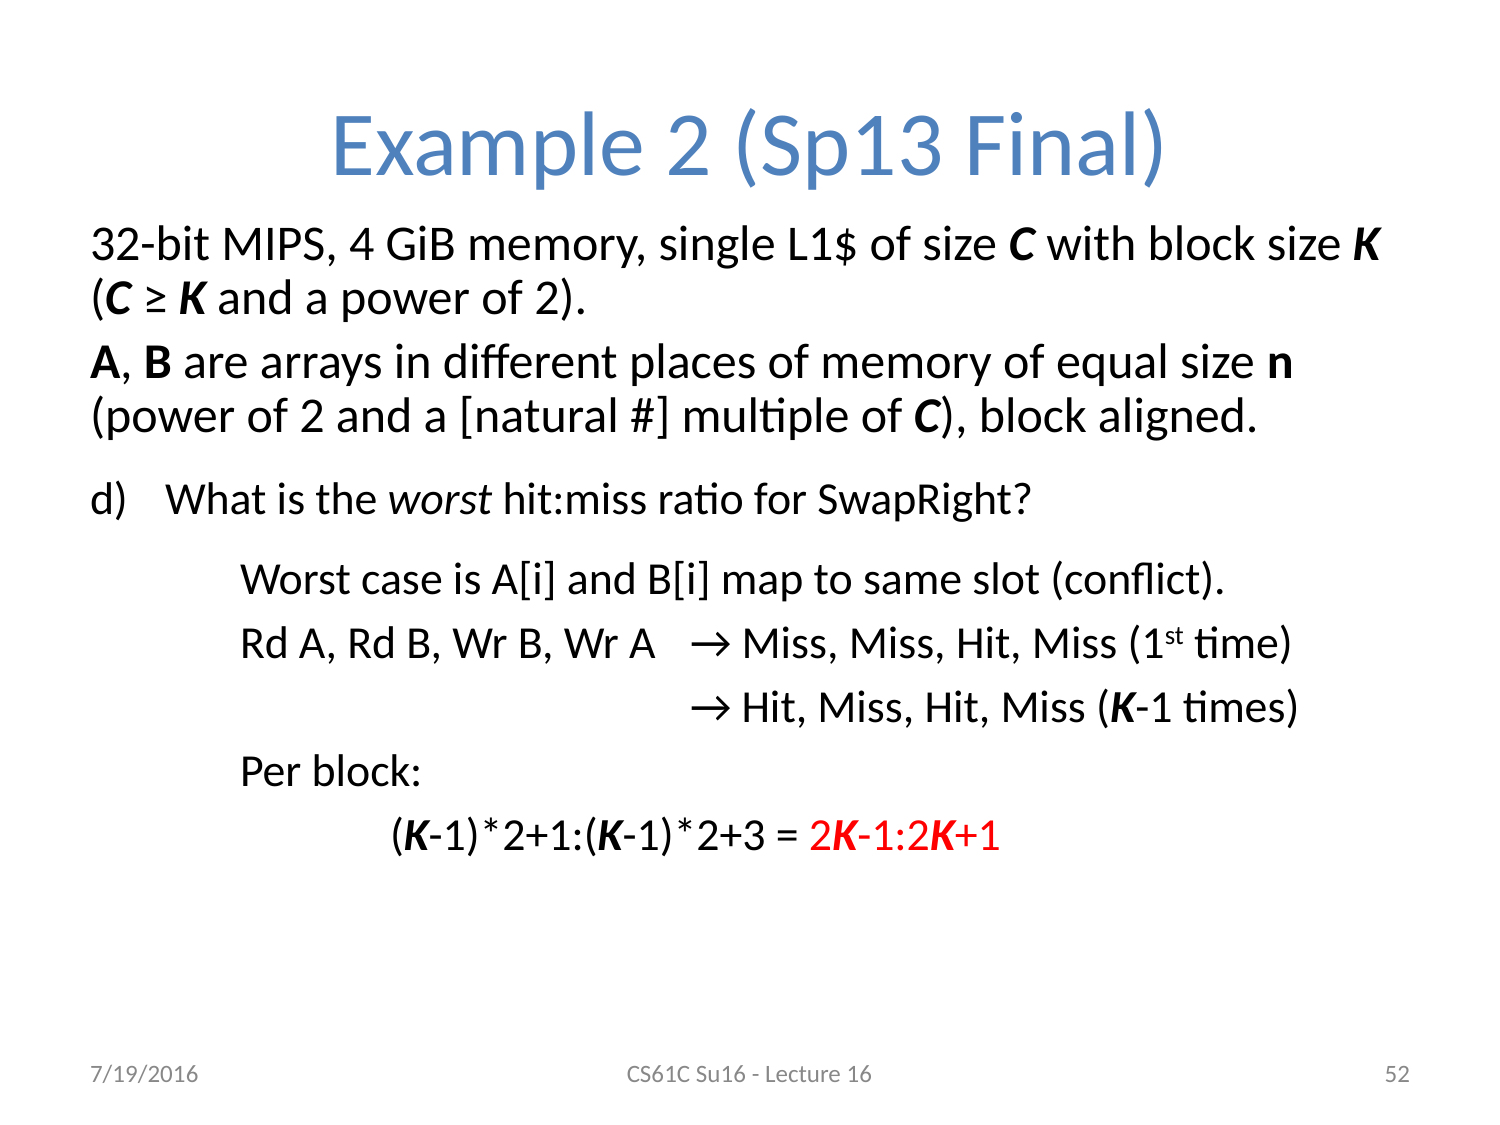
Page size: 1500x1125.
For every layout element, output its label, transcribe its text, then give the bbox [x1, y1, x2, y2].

slide_number ‹#› [1074, 1042, 1425, 1103]
title Example 2 (Sp13 Final) [75, 45, 1425, 210]
footer CS61C Su16 - Lecture 16 [512, 1042, 988, 1103]
list 32-bit MIPS, 4 GiB memory, single L1$ of size C with block size K (C ≥ K and a power of 2). A, B are arrays in different places of memory of equal size n (power of 2 and a [natural #] multiple of C), block aligned. What is the worst hit:miss ratio for SwapRight? Worst case is A[i] and B[i] map to same slot (conflict). Rd A, Rd B, Wr B, Wr A → Miss, Miss, Hit, Miss (1st time) → Hit, Miss, Hit, Miss (K-1 times) Per block: (K-1)*2+1:(K-1)*2+3 = 2K-1:2K+1 [75, 210, 1425, 1065]
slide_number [75, 1042, 425, 1103]
